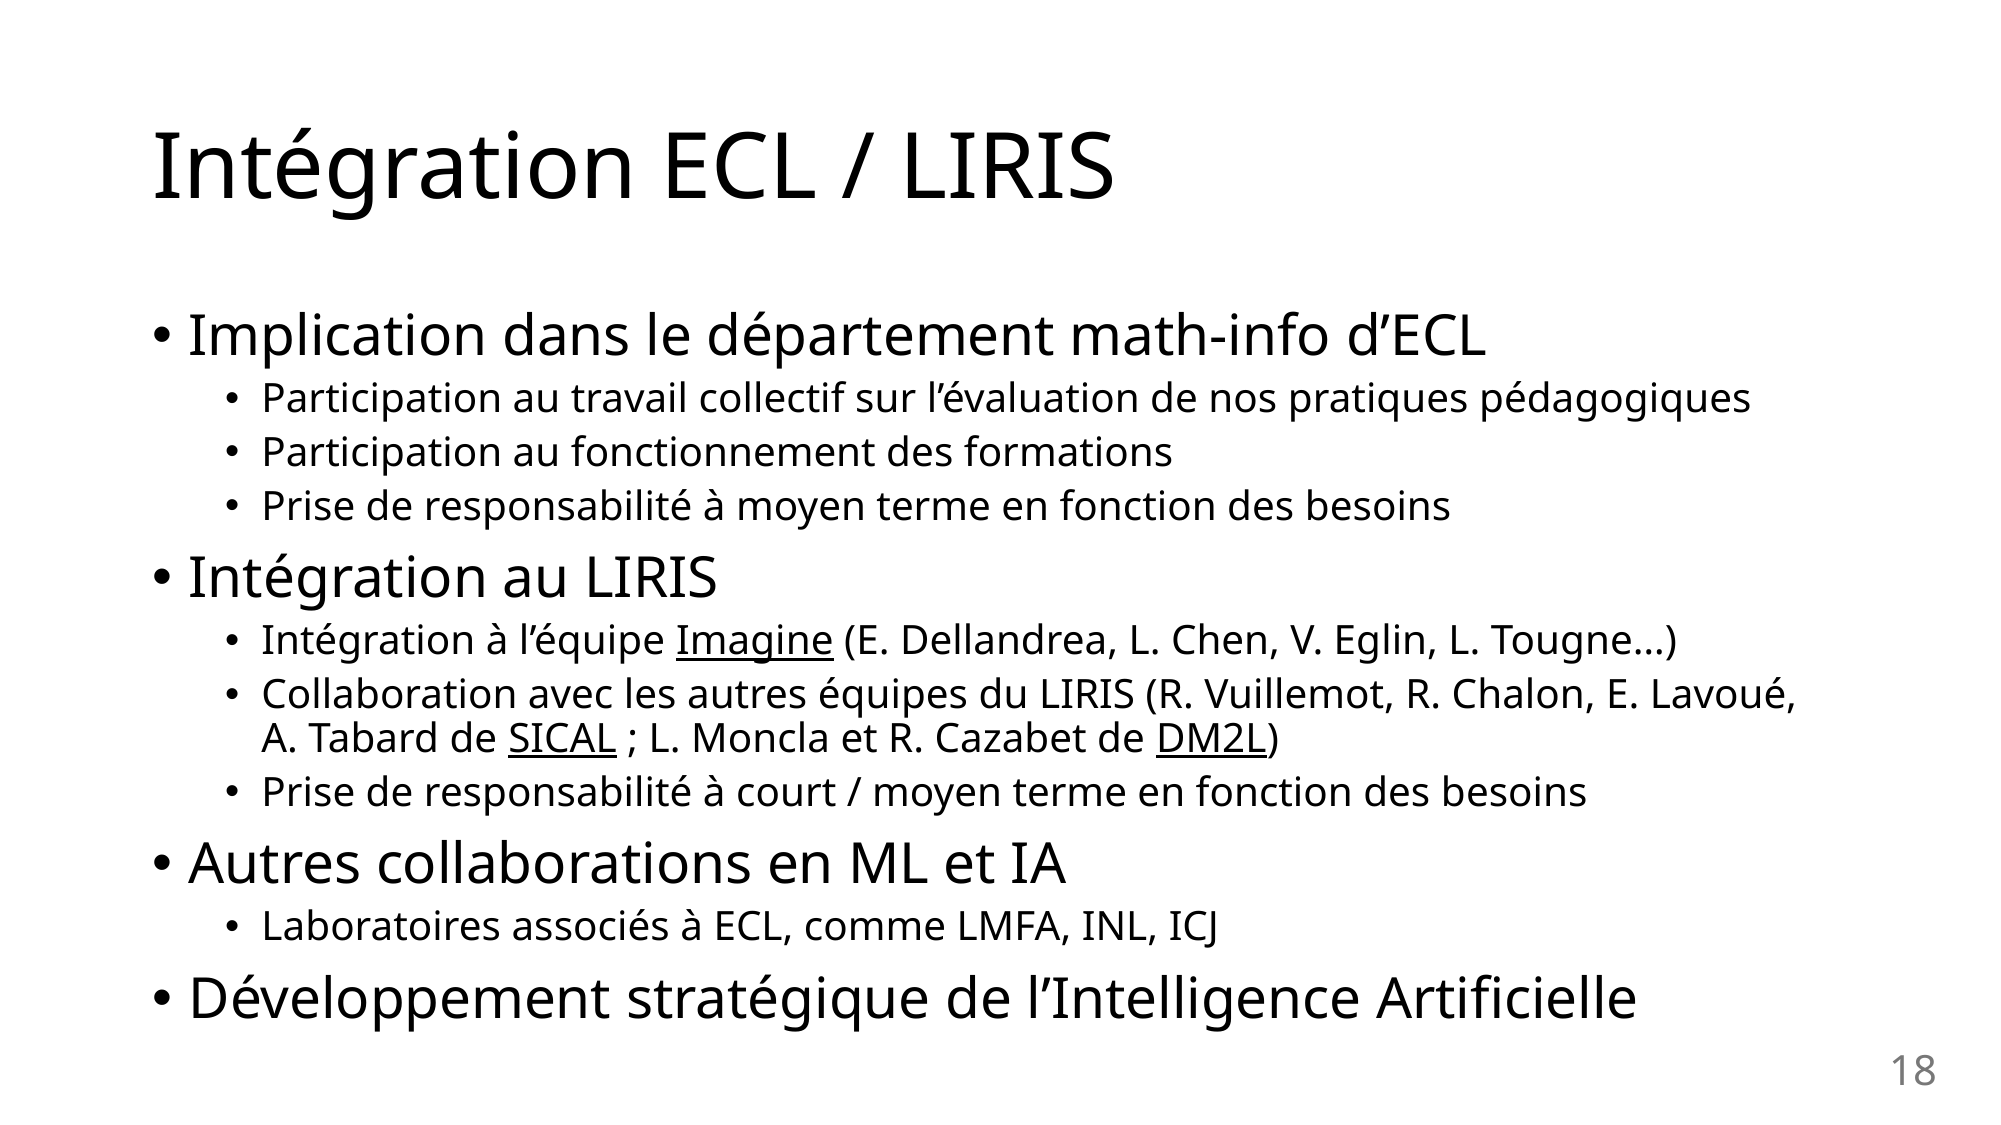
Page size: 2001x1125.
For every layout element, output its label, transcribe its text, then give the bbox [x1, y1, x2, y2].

slide_number 18 [1502, 1042, 1953, 1103]
title Intégration ECL / LIRIS [137, 59, 1863, 278]
list Implication dans le département math-info d’ECL Participation au travail collectif sur l’évaluation de nos pratiques pédagogiques Participation au fonctionnement des formations Prise de responsabilité à moyen terme en fonction des besoins Intégration au LIRIS Intégration à l’équipe Imagine (E. Dellandrea, L. Chen, V. Eglin, L. Tougne…) Collaboration avec les autres équipes du LIRIS (R. Vuillemot, R. Chalon, E. Lavoué, A. Tabard de SICAL ; L. Moncla et R. Cazabet de DM2L) Prise de responsabilité à court / moyen terme en fonction des besoins Autres collaborations en ML et IA Laboratoires associés à ECL, comme LMFA, INL, ICJ Développement stratégique de l’Intelligence Artificielle [137, 299, 1863, 1043]
